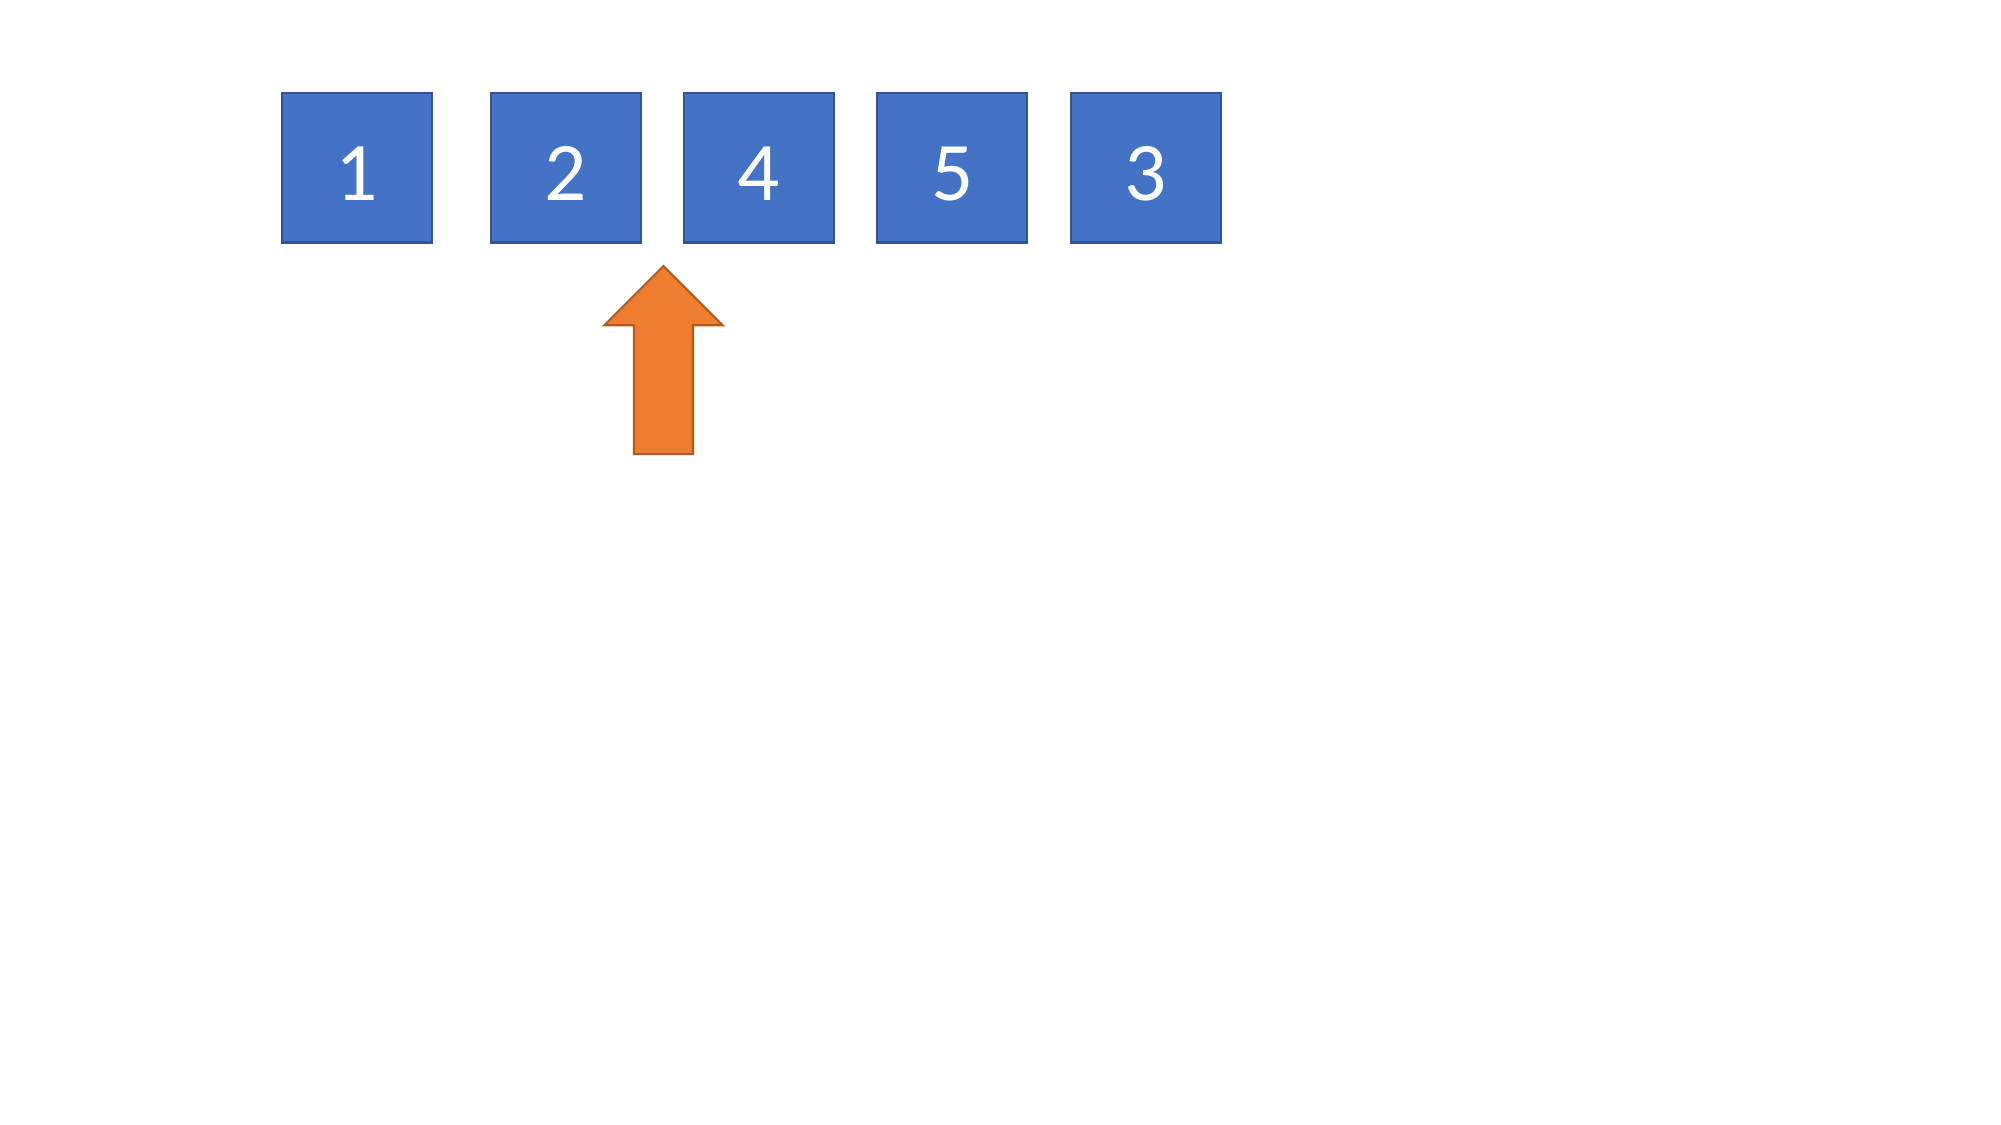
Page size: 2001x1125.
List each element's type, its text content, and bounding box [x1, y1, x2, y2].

text_box 4 [683, 92, 835, 244]
text_box 1 [281, 92, 433, 244]
text_box 5 [876, 92, 1028, 244]
text_box [601, 264, 726, 456]
text_box 3 [1070, 92, 1222, 244]
text_box 2 [490, 92, 642, 244]
